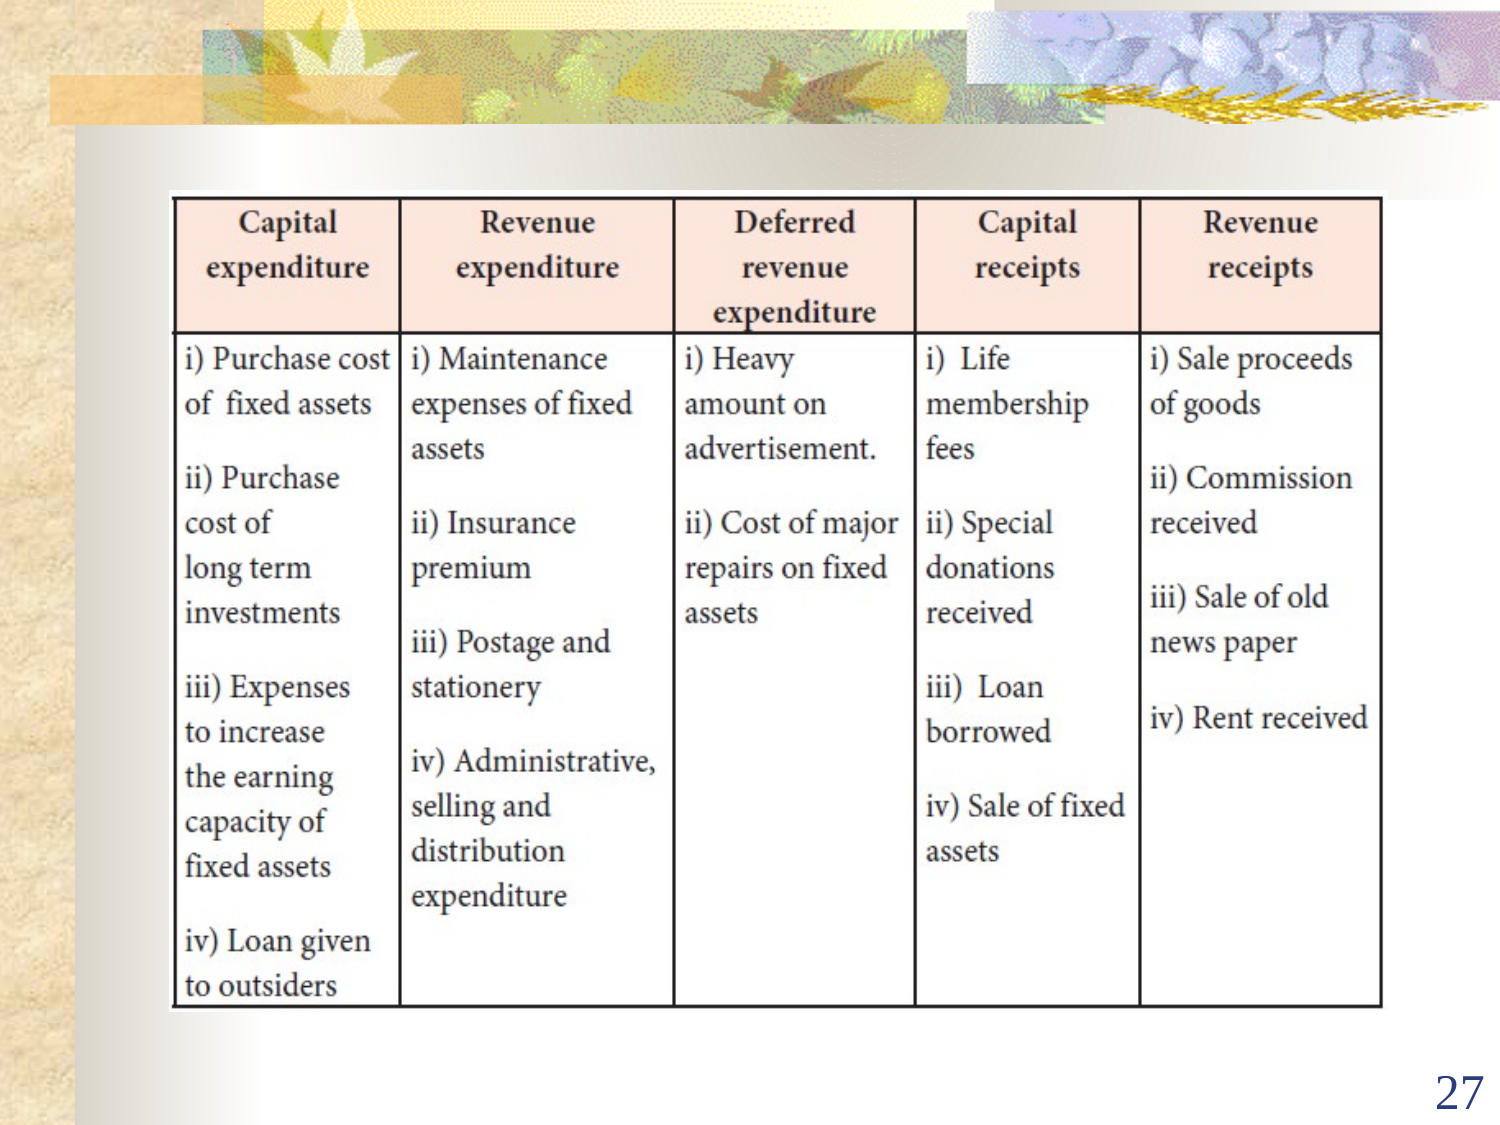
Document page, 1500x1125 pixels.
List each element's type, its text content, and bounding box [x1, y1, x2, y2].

text_box ‹#› [1349, 1052, 1500, 1125]
picture [169, 190, 1389, 1012]
picture [0, 0, 1500, 1125]
